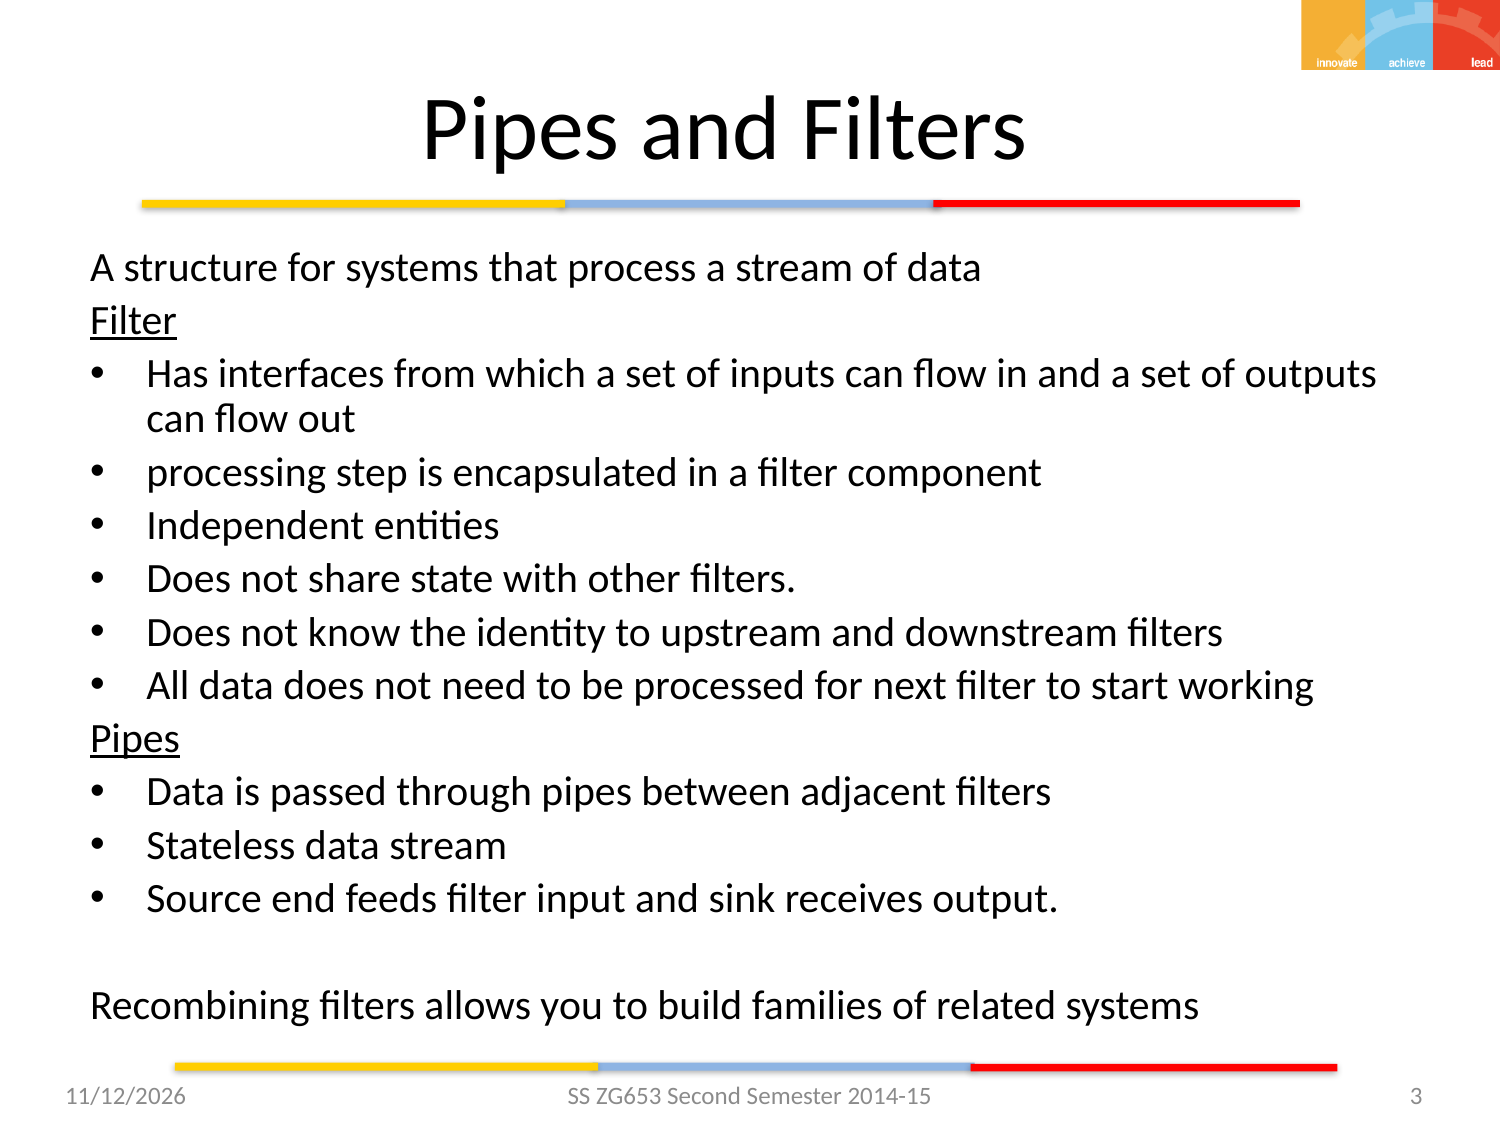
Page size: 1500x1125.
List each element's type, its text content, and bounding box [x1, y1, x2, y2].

title Pipes and Filters [49, 45, 1401, 201]
picture [1301, 0, 1500, 70]
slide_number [50, 1065, 400, 1125]
slide_number 3 [1087, 1065, 1438, 1125]
list A structure for systems that process a stream of data Filter Has interfaces from which a set of inputs can flow in and a set of outputs can flow out processing step is encapsulated in a filter component Independent entities Does not share state with other filters. Does not know the identity to upstream and downstream filters All data does not need to be processed for next filter to start working Pipes Data is passed through pipes between adjacent filters Stateless data stream Source end feeds filter input and sink receives output. Recombining filters allows you to build families of related systems [74, 237, 1451, 1038]
footer SS ZG653 Second Semester 2014-15 [512, 1065, 988, 1125]
